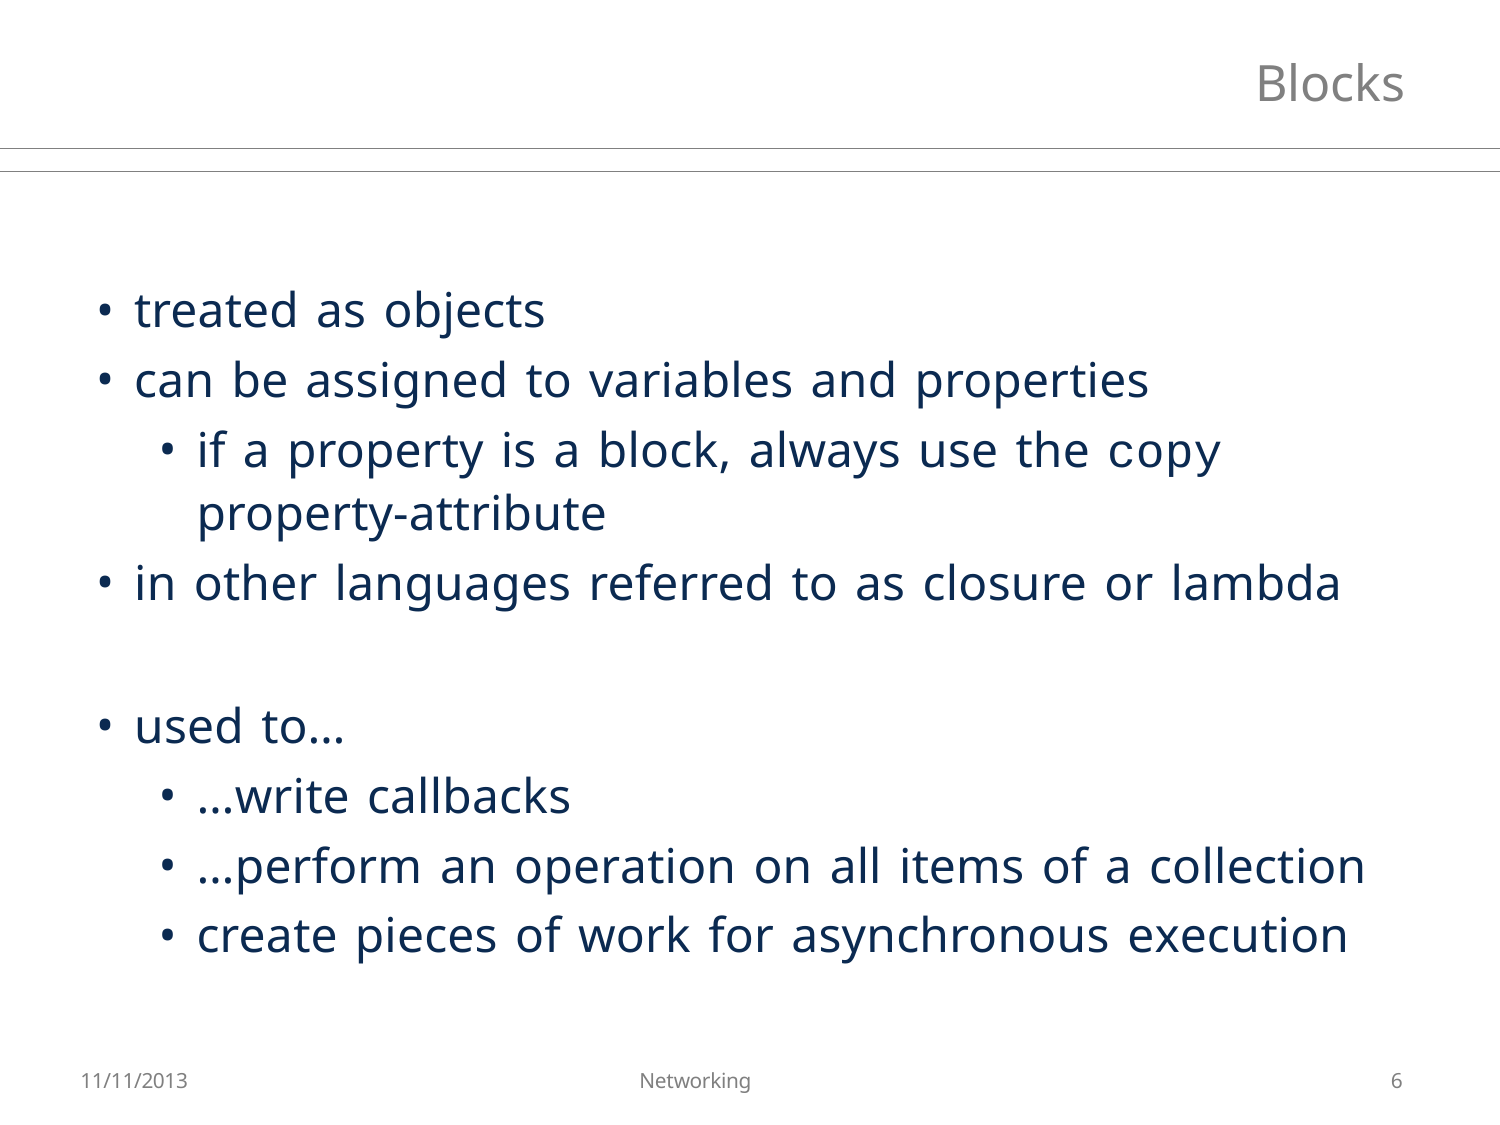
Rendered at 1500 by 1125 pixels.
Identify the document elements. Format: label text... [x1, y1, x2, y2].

text_box treated as objects can be assigned to variables and properties if a property is a block, always use the copy property-attribute in other languages referred to as closure or lambda used to… …write callbacks …perform an operation on all items of a collection create pieces of work for asynchronous execution [93, 279, 1413, 963]
slide_number 6 [1373, 1067, 1417, 1125]
title Blocks [82, 51, 1418, 240]
text_box 11/11/2013 [78, 1067, 208, 1093]
text_box Networking [637, 1067, 761, 1093]
